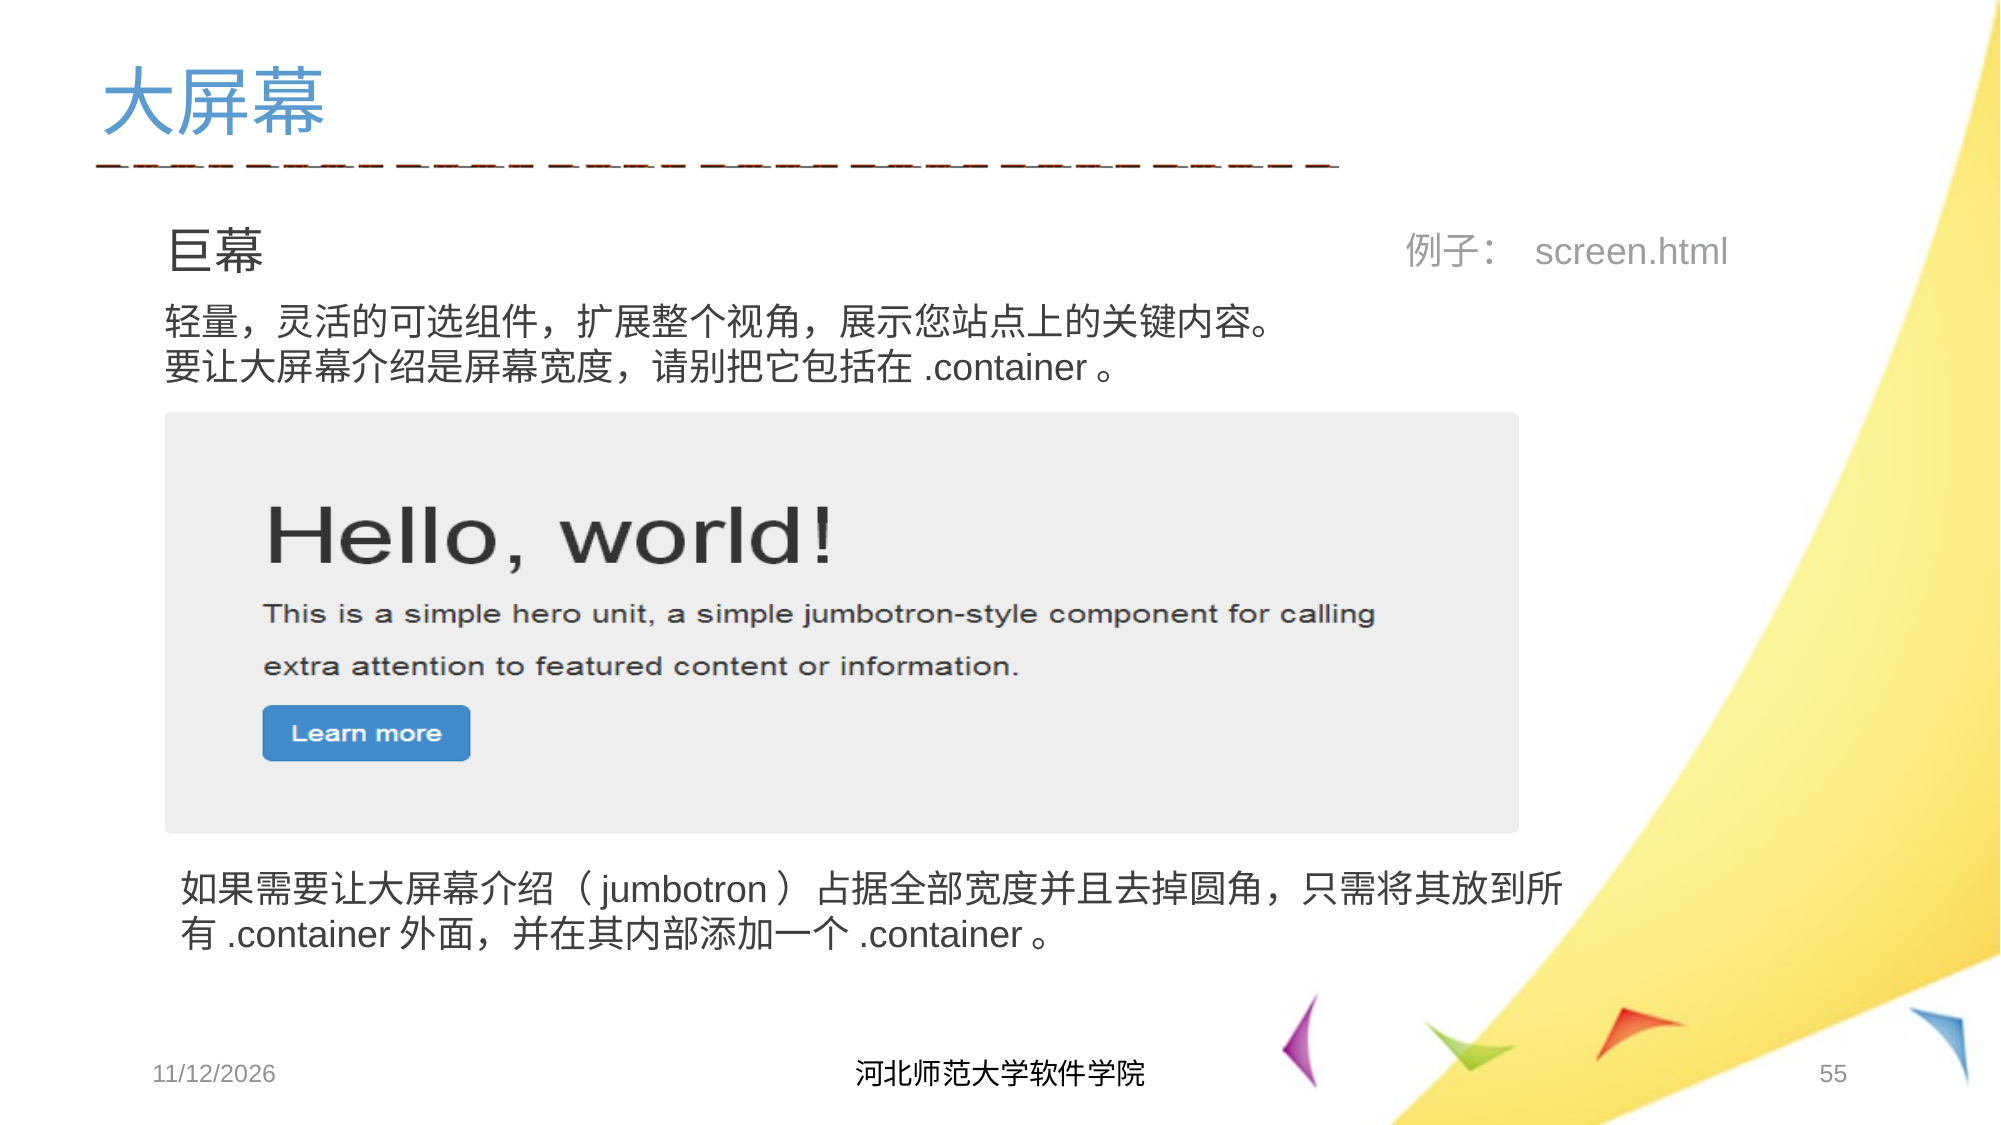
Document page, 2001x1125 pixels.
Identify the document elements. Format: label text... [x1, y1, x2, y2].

text_box 例子： screen.html [1390, 219, 1744, 280]
title 大屏幕 [86, 40, 1914, 160]
slide_number 55 [1412, 1042, 1863, 1103]
text_box 如果需要让大屏幕介绍（jumbotron）占据全部宽度并且去掉圆角，只需将其放到所有.container外面，并在其内部添加一个.container。 [165, 857, 1693, 963]
picture [88, 0, 2000, 1125]
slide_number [137, 1042, 588, 1103]
text_box 轻量，灵活的可选组件，扩展整个视角，展示您站点上的关键内容。 要让大屏幕介绍是屏幕宽度，请别把它包括在.container。 [149, 290, 1305, 396]
footer 河北师范大学软件学院 [662, 1042, 1338, 1103]
text_box 巨幕 [149, 211, 1000, 287]
